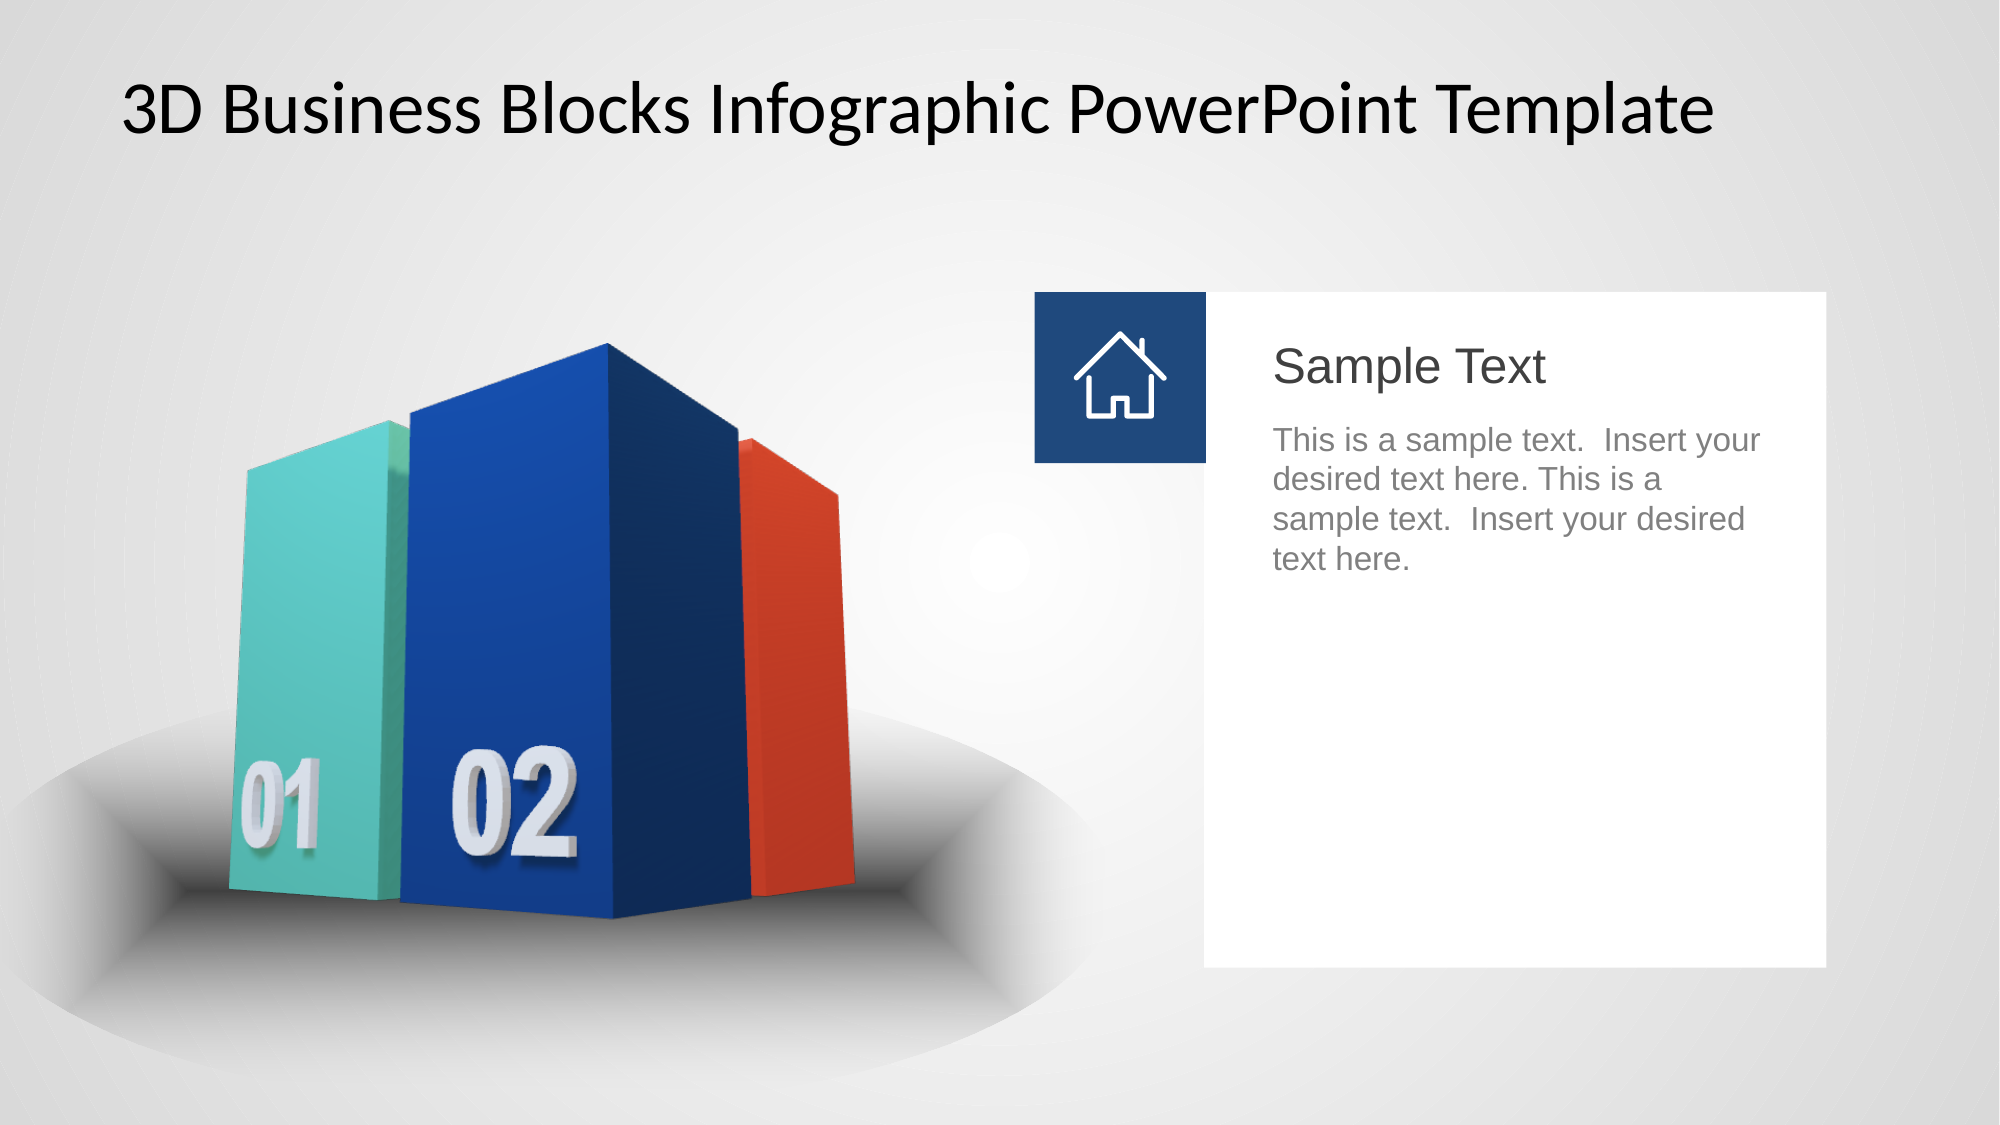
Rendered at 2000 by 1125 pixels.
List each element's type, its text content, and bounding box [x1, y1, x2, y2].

text_box [0, 709, 1115, 1108]
picture [229, 343, 866, 1005]
title 3D Business Blocks Infographic PowerPoint Template [99, 45, 1900, 162]
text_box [1203, 291, 1827, 968]
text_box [1034, 291, 1207, 464]
